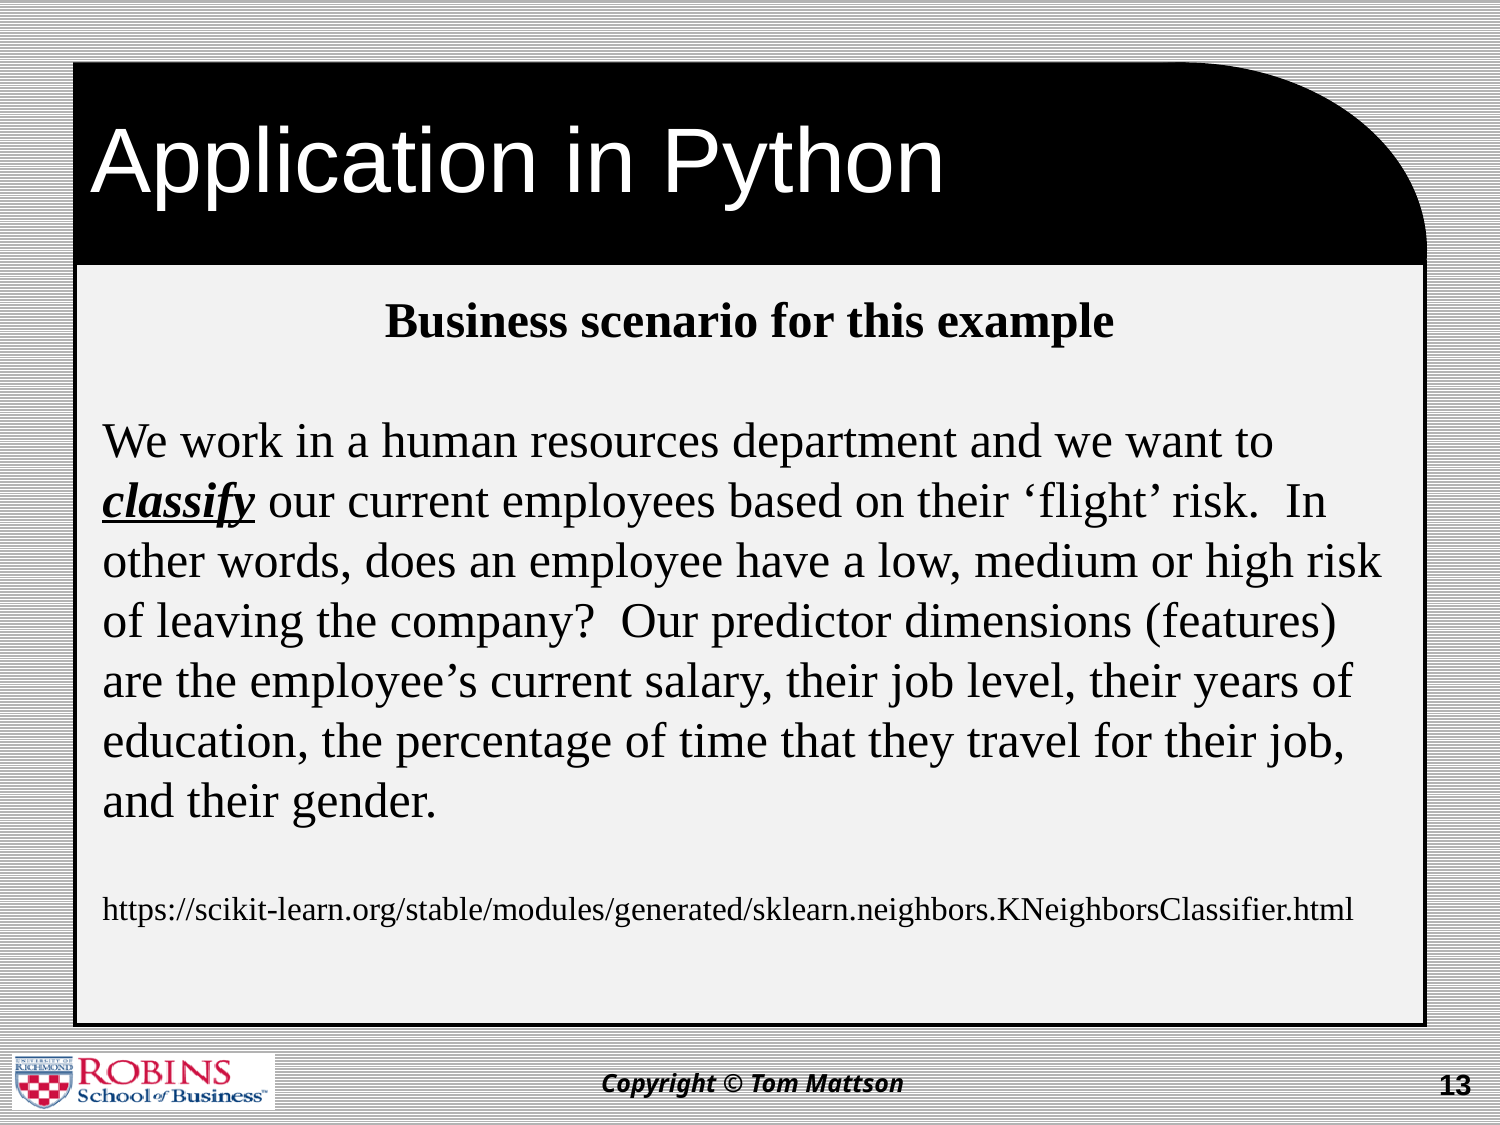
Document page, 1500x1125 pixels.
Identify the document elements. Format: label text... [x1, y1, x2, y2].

text_box Business scenario for this example We work in a human resources department and we want to classify our current employees based on their ‘flight’ risk. In other words, does an employee have a low, medium or high risk of leaving the company? Our predictor dimensions (features) are the employee’s current salary, their job level, their years of education, the percentage of time that they travel for their job, and their gender. https://scikit-learn.org/stable/modules/generated/sklearn.neighbors.KNeighborsClassifier.html [87, 279, 1413, 935]
list [73, 260, 1427, 1027]
picture [12, 1053, 275, 1110]
title Application in Python [75, 62, 1388, 250]
